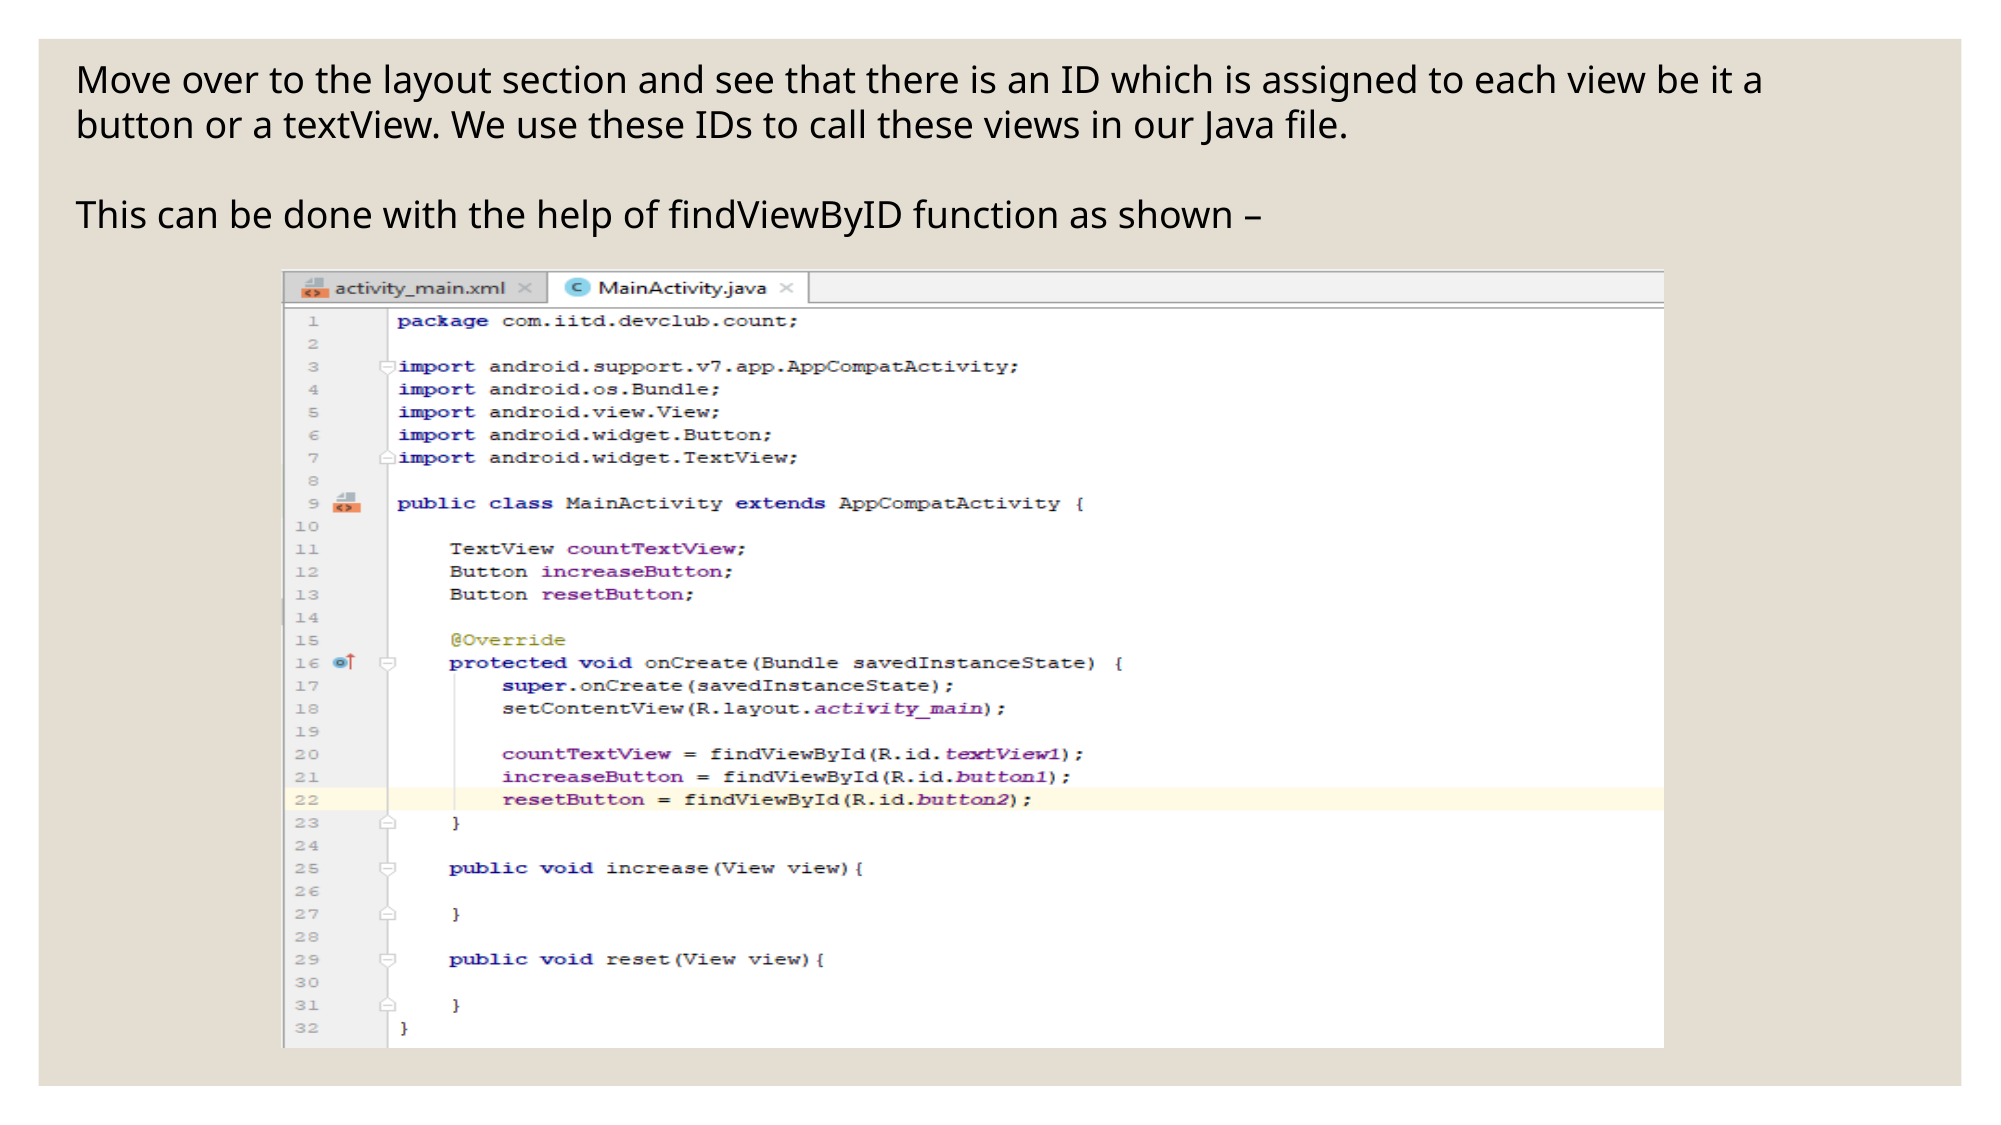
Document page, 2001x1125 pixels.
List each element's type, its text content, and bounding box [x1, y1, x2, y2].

text_box Move over to the layout section and see that there is an ID which is assigned to each view be it a button or a textView. We use these IDs to call these views in our Java file. This can be done with the help of findViewByID function as shown – [60, 48, 1885, 246]
picture [281, 269, 1665, 1049]
